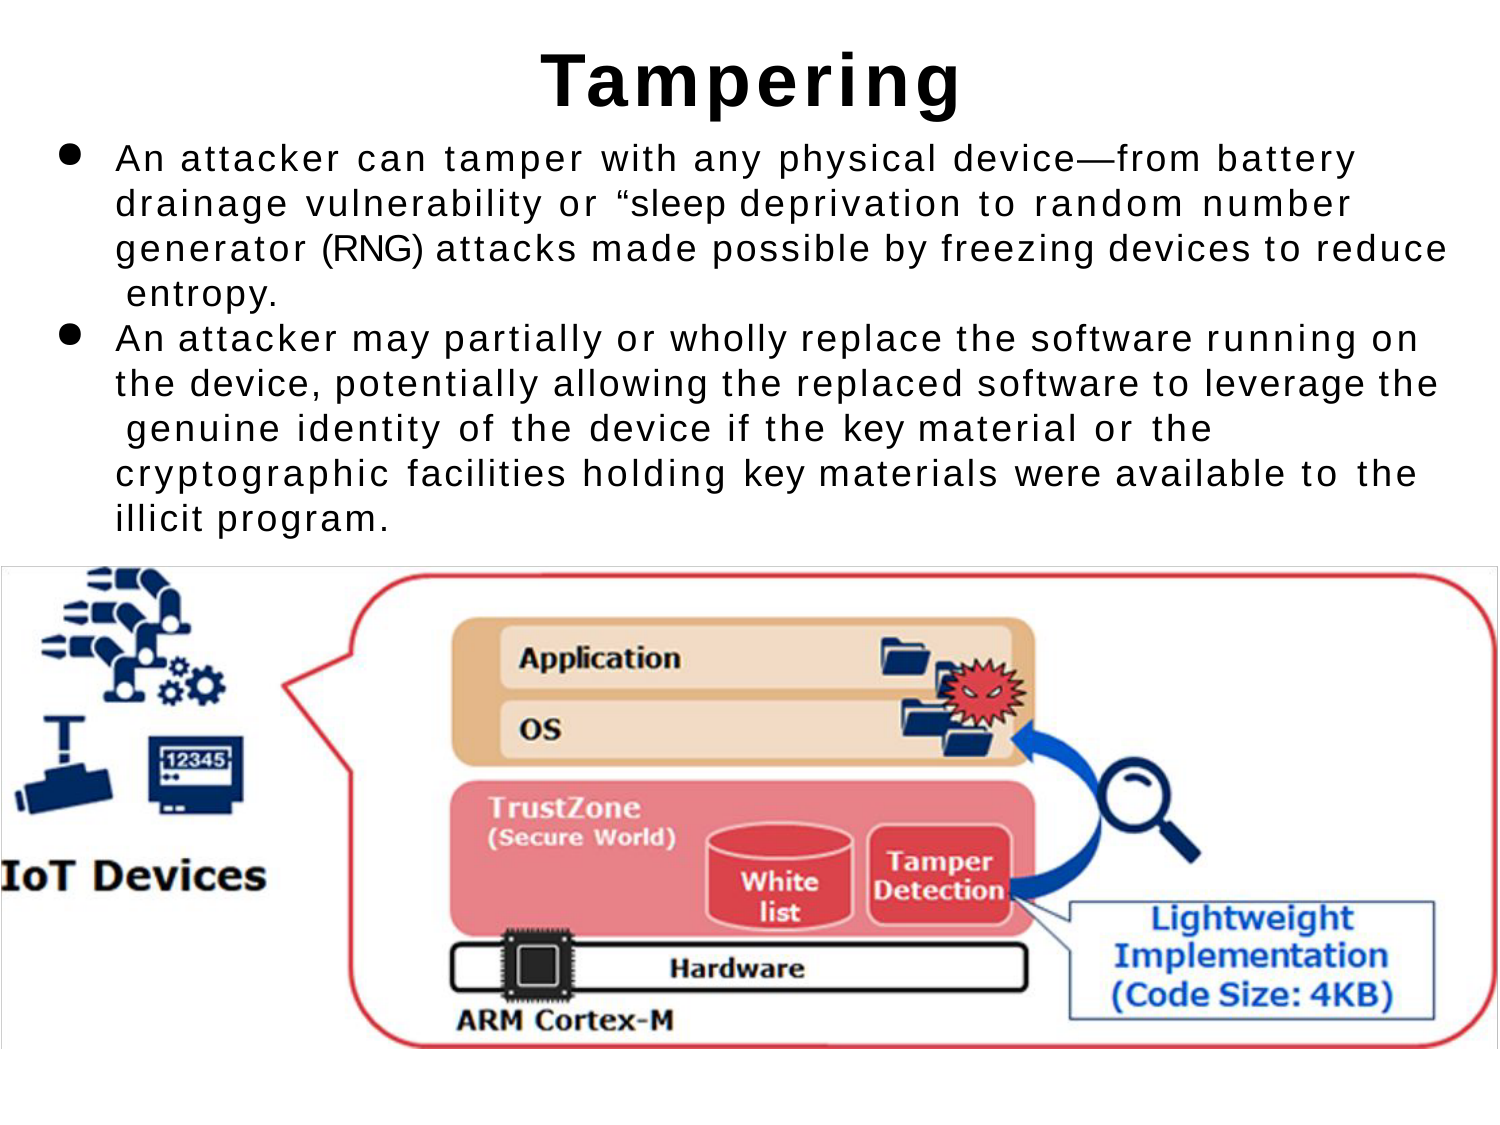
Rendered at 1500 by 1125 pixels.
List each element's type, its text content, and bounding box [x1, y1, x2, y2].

title Tampering [538, 29, 962, 220]
text_box An attacker can tamper with any physical device—from battery drainage vulnerability or “sleep deprivation to random number generator (RNG) attacks made possible by freezing devices to reduce entropy. An attacker may partially or wholly replace the software running on the device, potentially allowing the replaced software to leverage the genuine identity of the device if the key material or the cryptographic facilities holding key materials were available to the illicit program. [53, 132, 1457, 540]
picture [0, 565, 1499, 1049]
